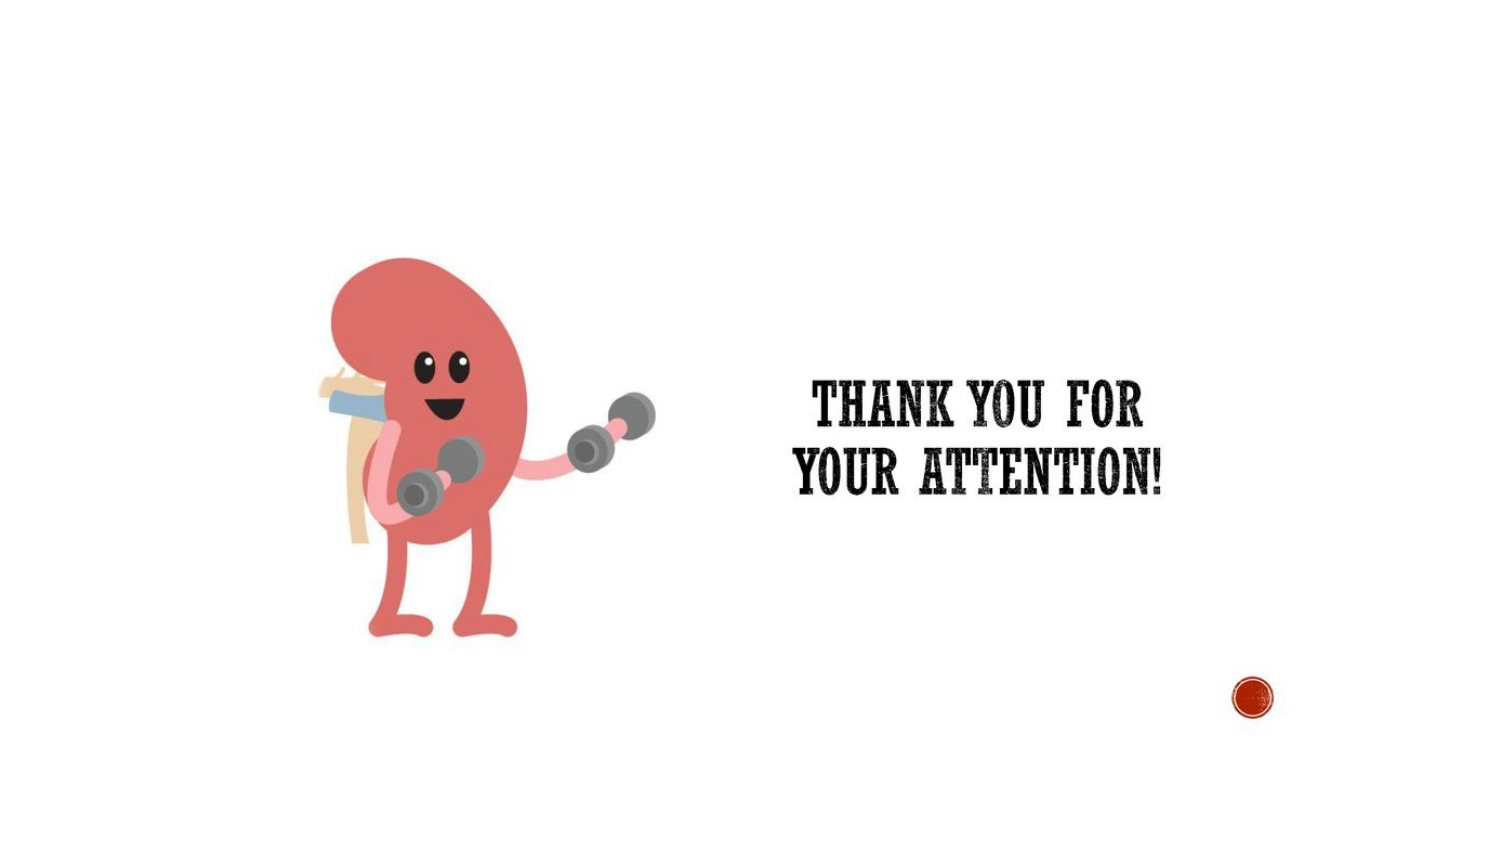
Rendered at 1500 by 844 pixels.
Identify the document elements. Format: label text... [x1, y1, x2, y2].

picture [196, 110, 1304, 734]
list Thanks for your attention [51, 189, 1449, 750]
